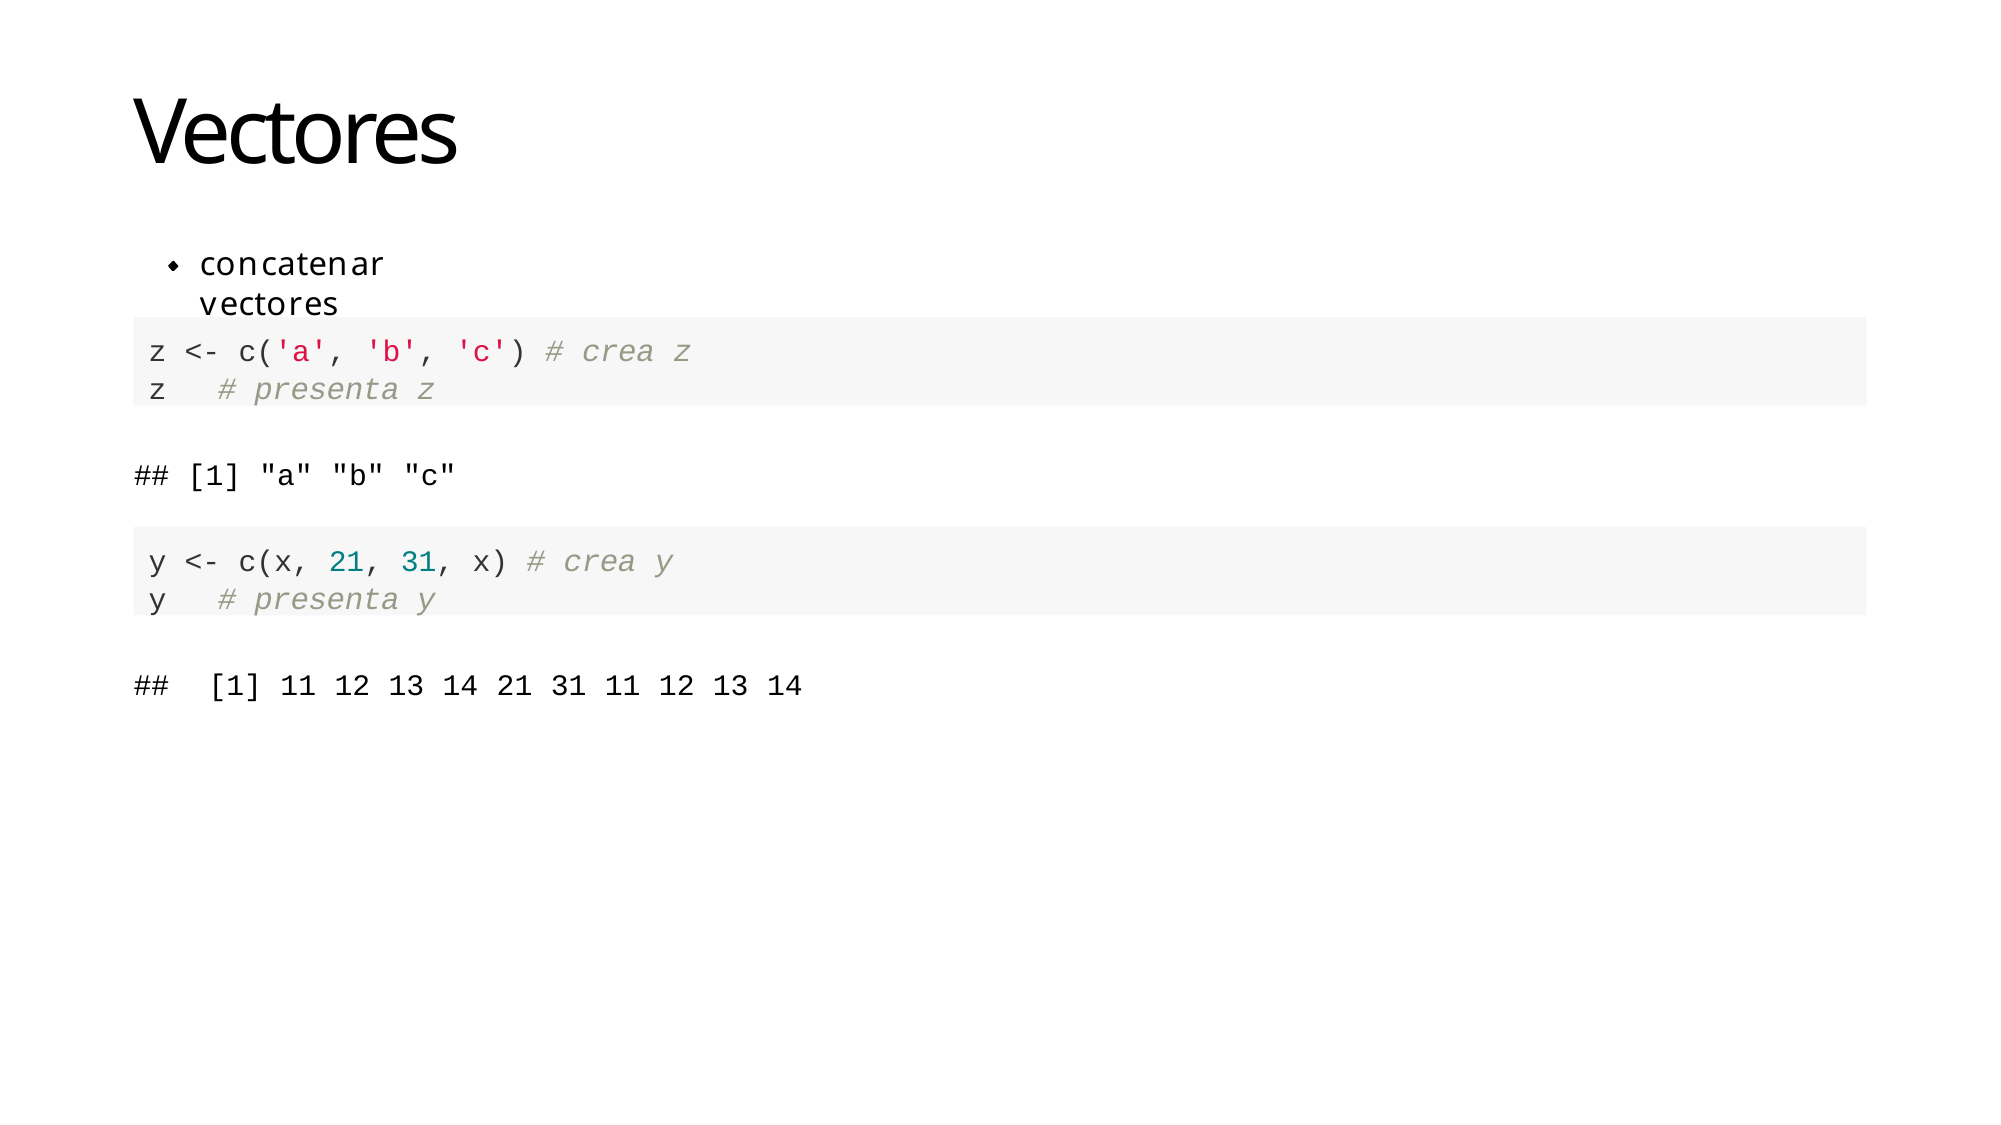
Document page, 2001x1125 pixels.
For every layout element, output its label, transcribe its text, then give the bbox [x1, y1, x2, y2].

text_box concatenar vectores [197, 240, 521, 317]
text_box ## [1] 11 12 13 14 21 31 11 12 13 14 [131, 663, 808, 702]
text_box Vectores [131, 69, 913, 181]
text_box [168, 260, 179, 271]
text_box ## [1] "a" "b" "c" [131, 453, 463, 492]
text_box y <- c(x, 21, 31, x) # crea y y # presenta y [133, 526, 1867, 616]
text_box z <- c('a', 'b', 'c') # crea z z # presenta z [133, 317, 1867, 406]
